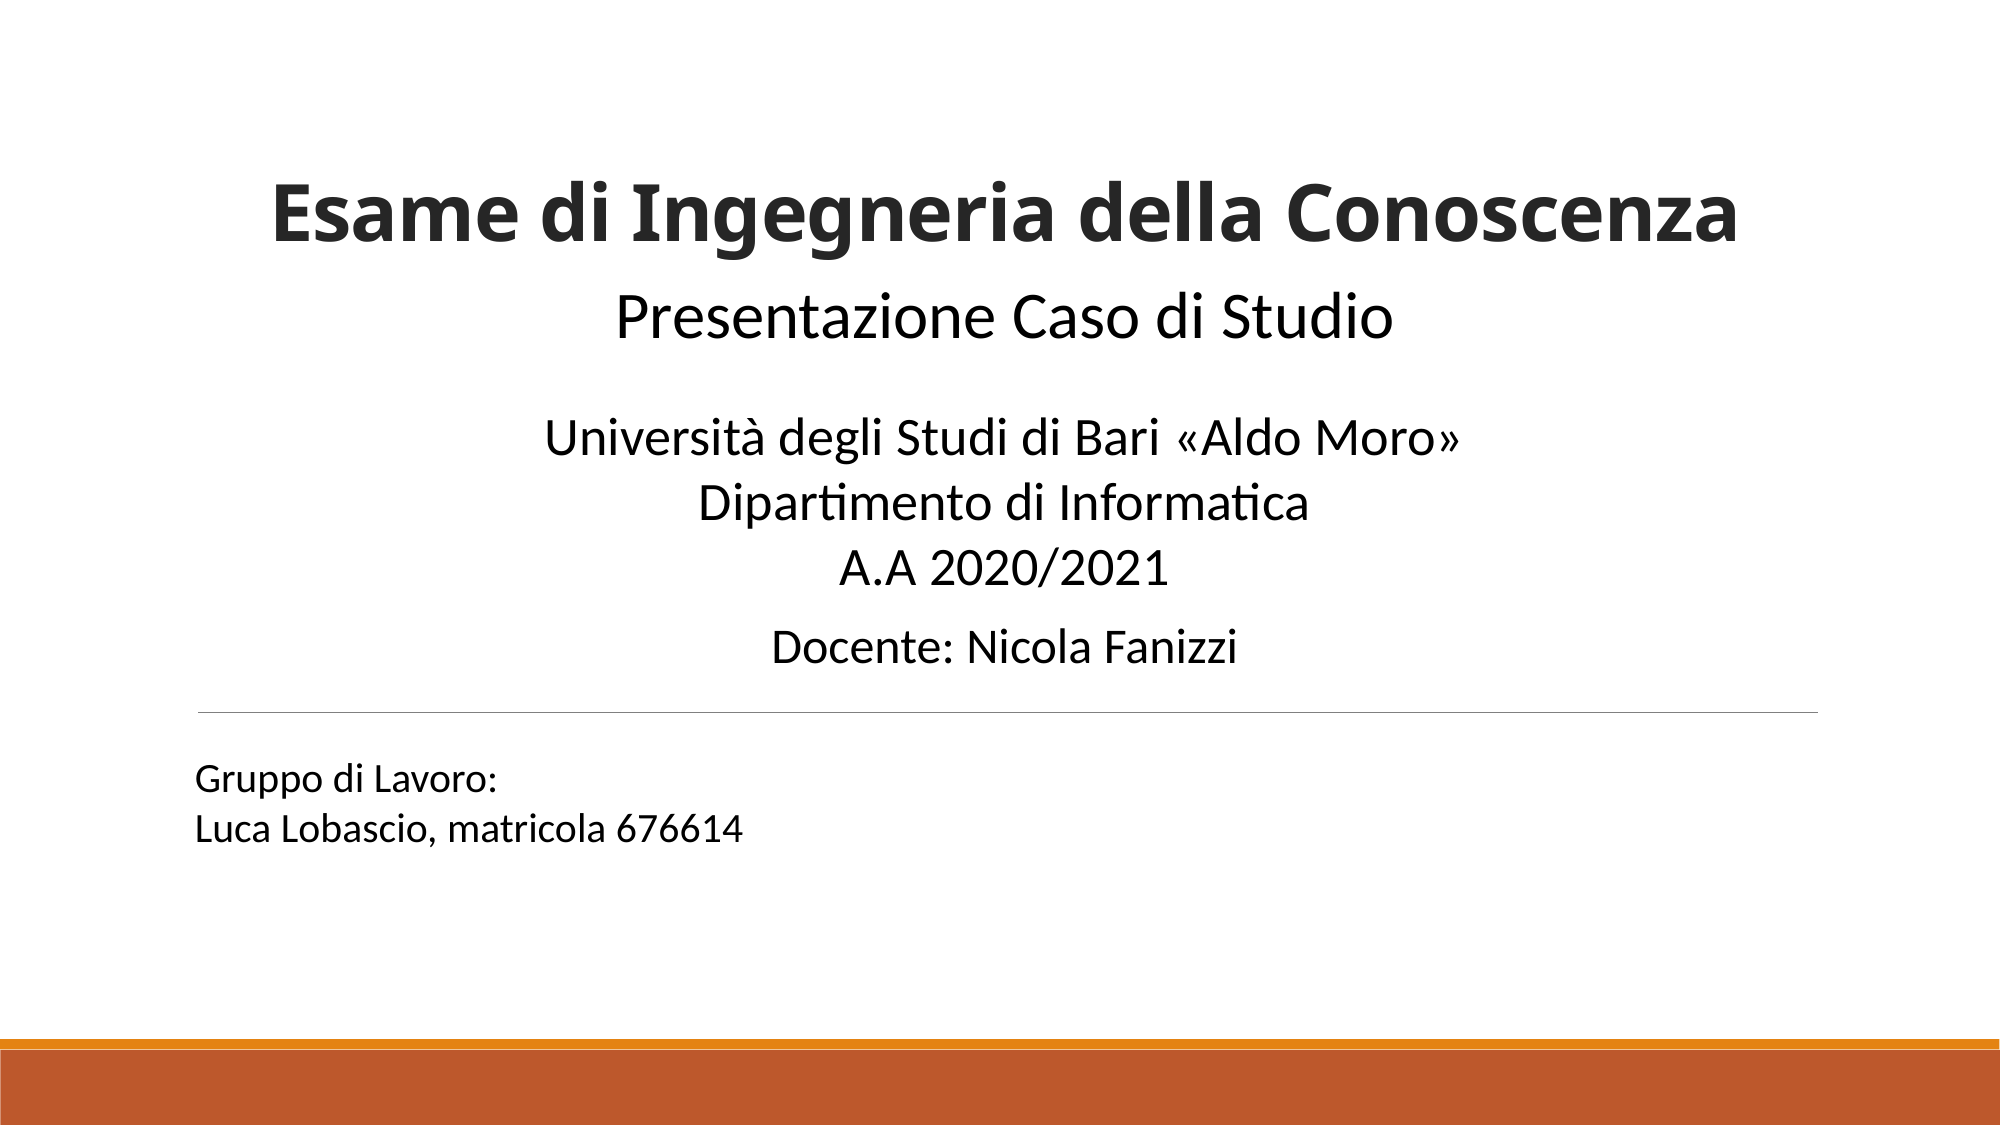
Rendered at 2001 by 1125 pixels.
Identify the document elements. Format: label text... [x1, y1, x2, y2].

title Esame di Ingegneria della Conoscenza [180, 124, 1830, 264]
text_box Gruppo di Lavoro: Luca Lobascio, matricola 676614 [179, 743, 1830, 859]
text_box Presentazione Caso di Studio [179, 264, 1830, 360]
text_box Università degli Studi di Bari «Aldo Moro» Dipartimento di Informatica A.A 2020/2021 [179, 394, 1830, 604]
text_box Docente: Nicola Fanizzi [179, 606, 1830, 681]
